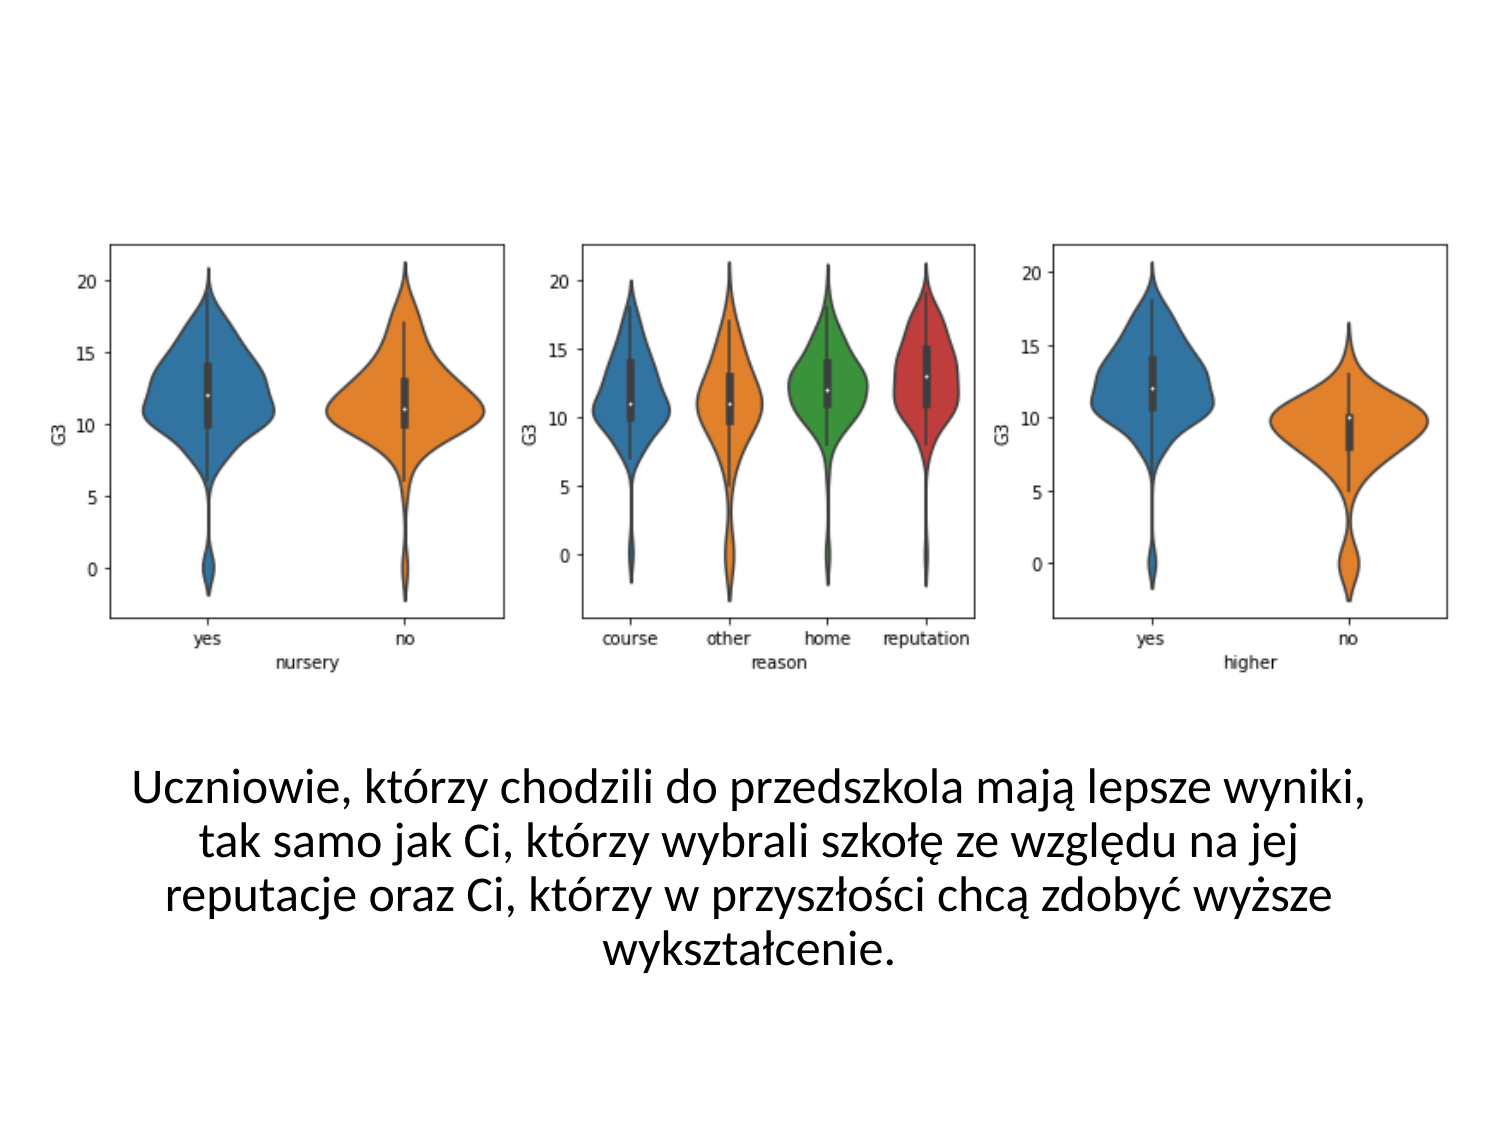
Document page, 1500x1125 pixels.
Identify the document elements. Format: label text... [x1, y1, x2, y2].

picture [26, 240, 1474, 688]
list Uczniowie, którzy chodzili do przedszkola mają lepsze wyniki, tak samo jak Ci, którzy wybrali szkołę ze względu na jej reputacje oraz Ci, którzy w przyszłości chcą zdobyć wyższe wykształcenie. [102, 752, 1397, 999]
